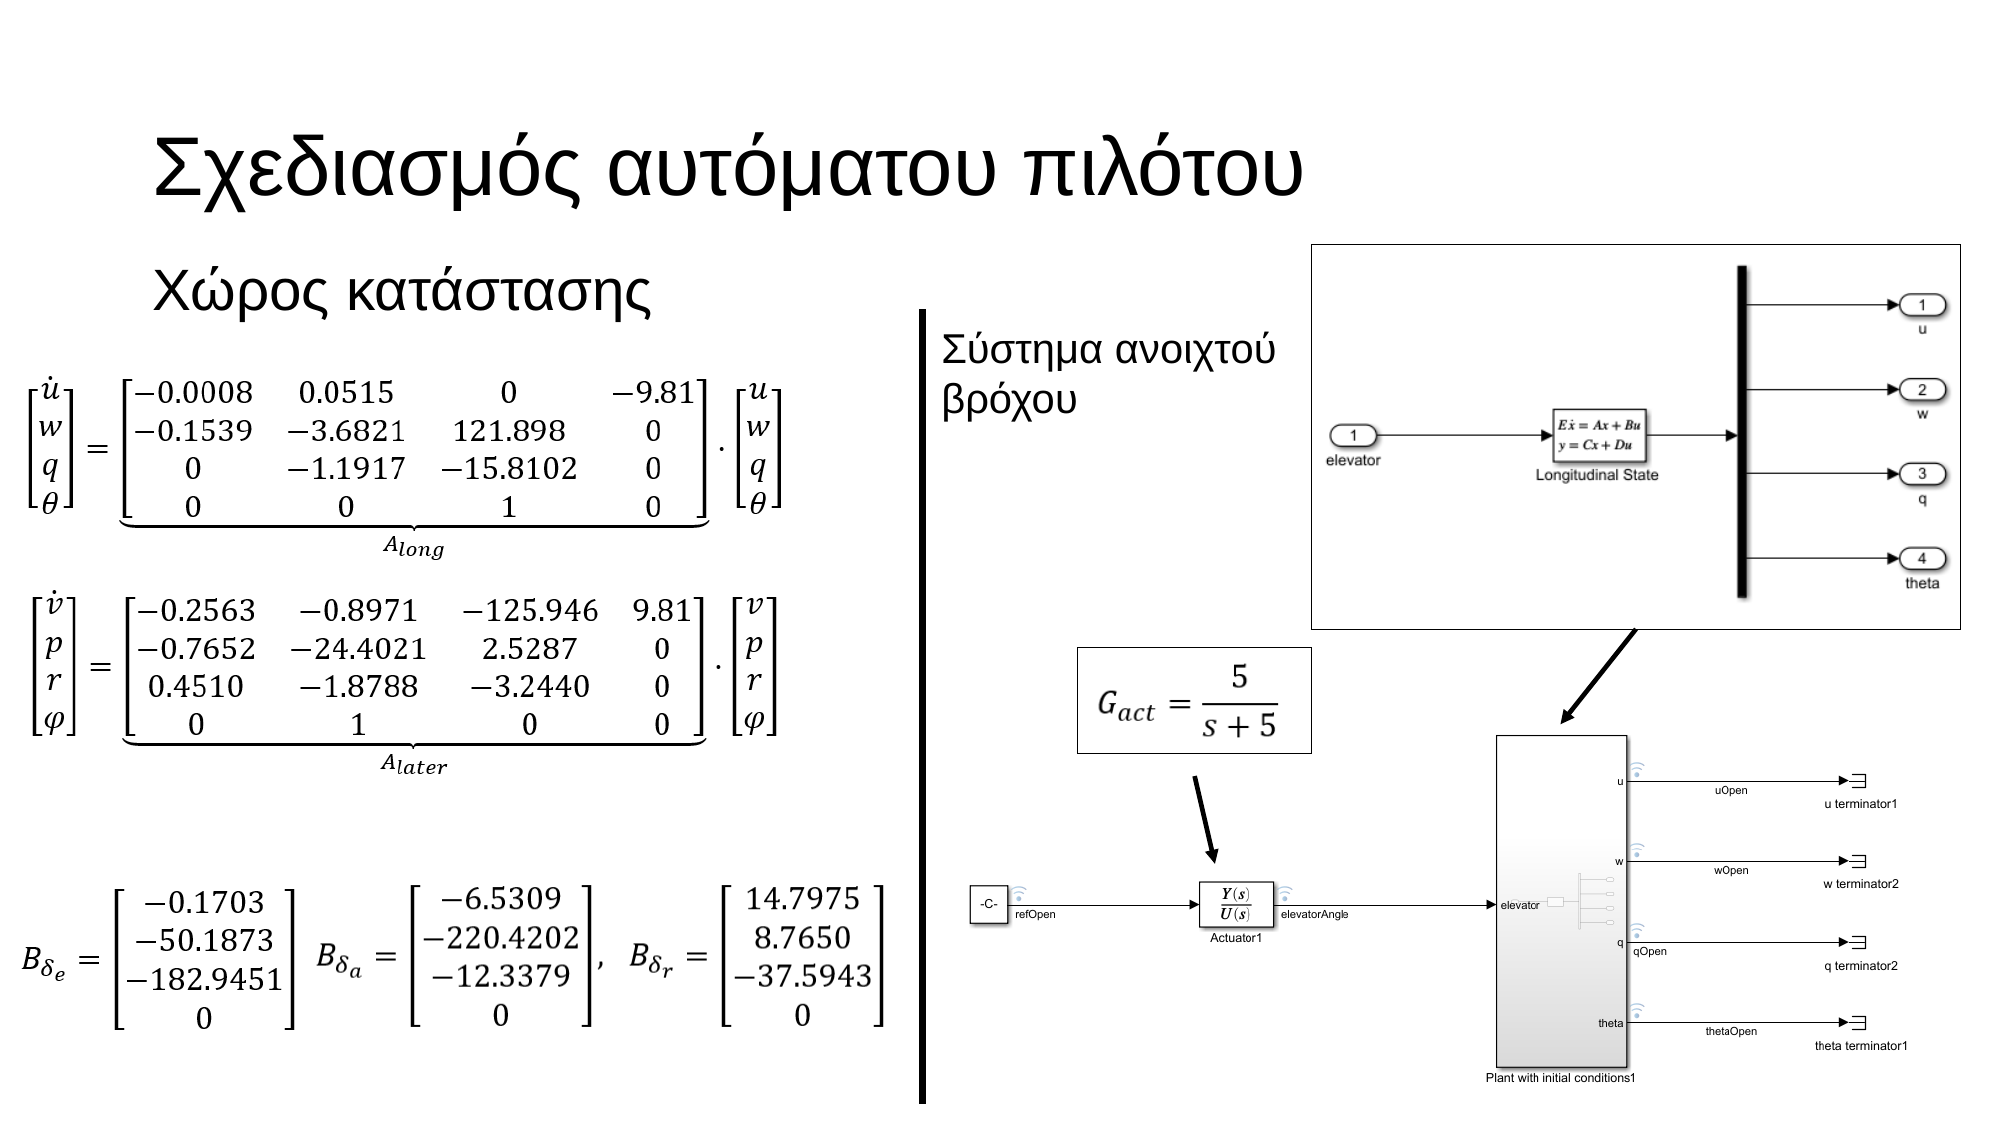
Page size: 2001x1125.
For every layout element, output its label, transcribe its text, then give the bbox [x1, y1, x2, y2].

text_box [1560, 628, 1637, 725]
text_box Χώρος κατάστασης [137, 244, 1311, 330]
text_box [1194, 776, 1215, 864]
picture [8, 360, 790, 781]
picture [1311, 244, 1961, 630]
text_box Σύστημα ανοιχτού βρόχου [926, 314, 1292, 430]
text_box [8, 863, 898, 1061]
picture [960, 646, 1918, 1104]
title Σχεδιασμός αυτόματου πιλότου [137, 59, 2000, 278]
